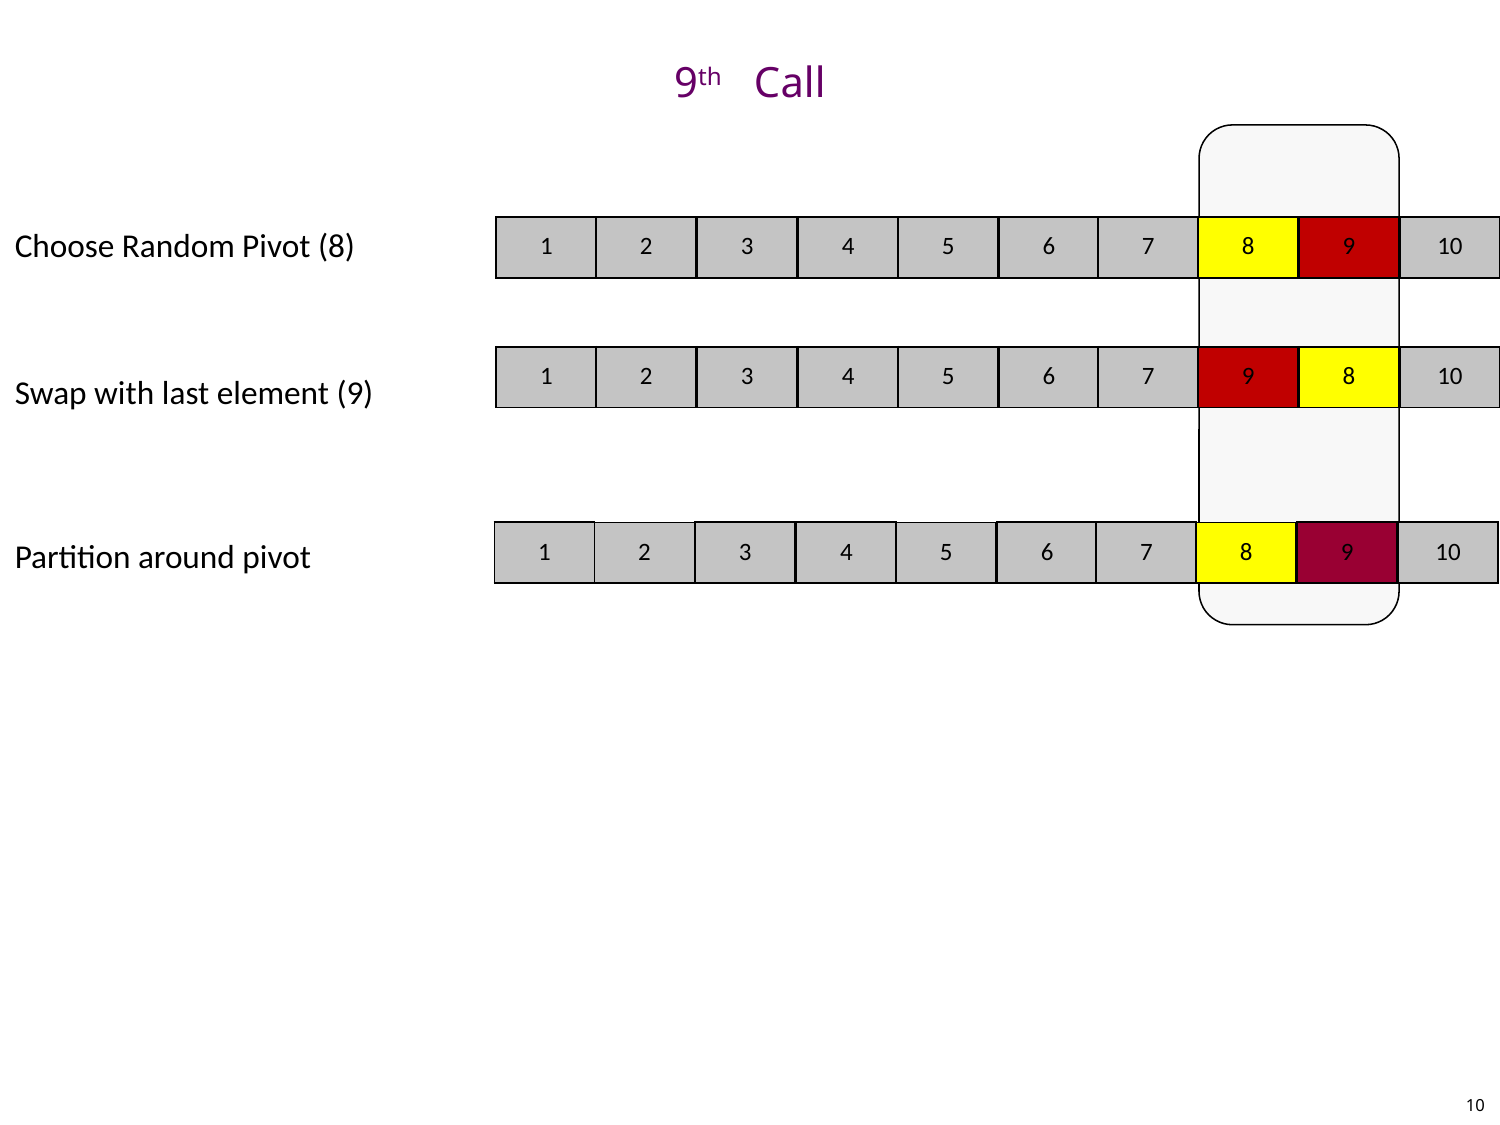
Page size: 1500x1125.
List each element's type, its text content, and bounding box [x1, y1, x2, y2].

table_header 6 [998, 523, 1095, 582]
table_header 9 [1199, 348, 1297, 407]
table_header 2 [597, 218, 695, 277]
table_header 4 [799, 348, 897, 407]
table_header 7 [1099, 218, 1197, 277]
table_header 10 [1399, 523, 1497, 582]
table_header 4 [799, 218, 897, 277]
text_box [1198, 584, 1400, 625]
table_header 1 [495, 523, 594, 582]
table_header 6 [1000, 348, 1097, 407]
text_box [1199, 124, 1400, 216]
table_header 2 [595, 523, 694, 582]
table_header 4 [797, 523, 895, 582]
text_box Choose Random Pivot (8) [0, 216, 393, 272]
table_header 9 [1298, 523, 1396, 582]
table_header 8 [1199, 218, 1297, 277]
text_box [1199, 408, 1400, 522]
table_header 7 [1097, 523, 1195, 582]
table_header 5 [899, 348, 997, 407]
table_header 6 [1000, 218, 1097, 277]
title 9th Call [0, 50, 1500, 125]
text_box Partition around pivot [0, 527, 393, 583]
table_header 7 [1099, 348, 1197, 407]
table_header 9 [1300, 218, 1398, 277]
table_header 8 [1300, 348, 1398, 407]
table_header 5 [899, 218, 997, 277]
text_box [1199, 279, 1400, 346]
table_header 5 [897, 523, 995, 582]
table_header 2 [597, 348, 695, 407]
table_header 1 [497, 348, 595, 407]
table_header 3 [698, 348, 796, 407]
text_box Swap with last element (9) [0, 364, 393, 419]
table_header 10 [1401, 218, 1499, 277]
table_header 3 [698, 218, 796, 277]
table_header 10 [1401, 348, 1499, 407]
table_header 8 [1197, 523, 1295, 582]
table_header 1 [497, 218, 595, 277]
table_header 3 [696, 523, 794, 582]
slide_number 10 [1187, 1087, 1500, 1125]
